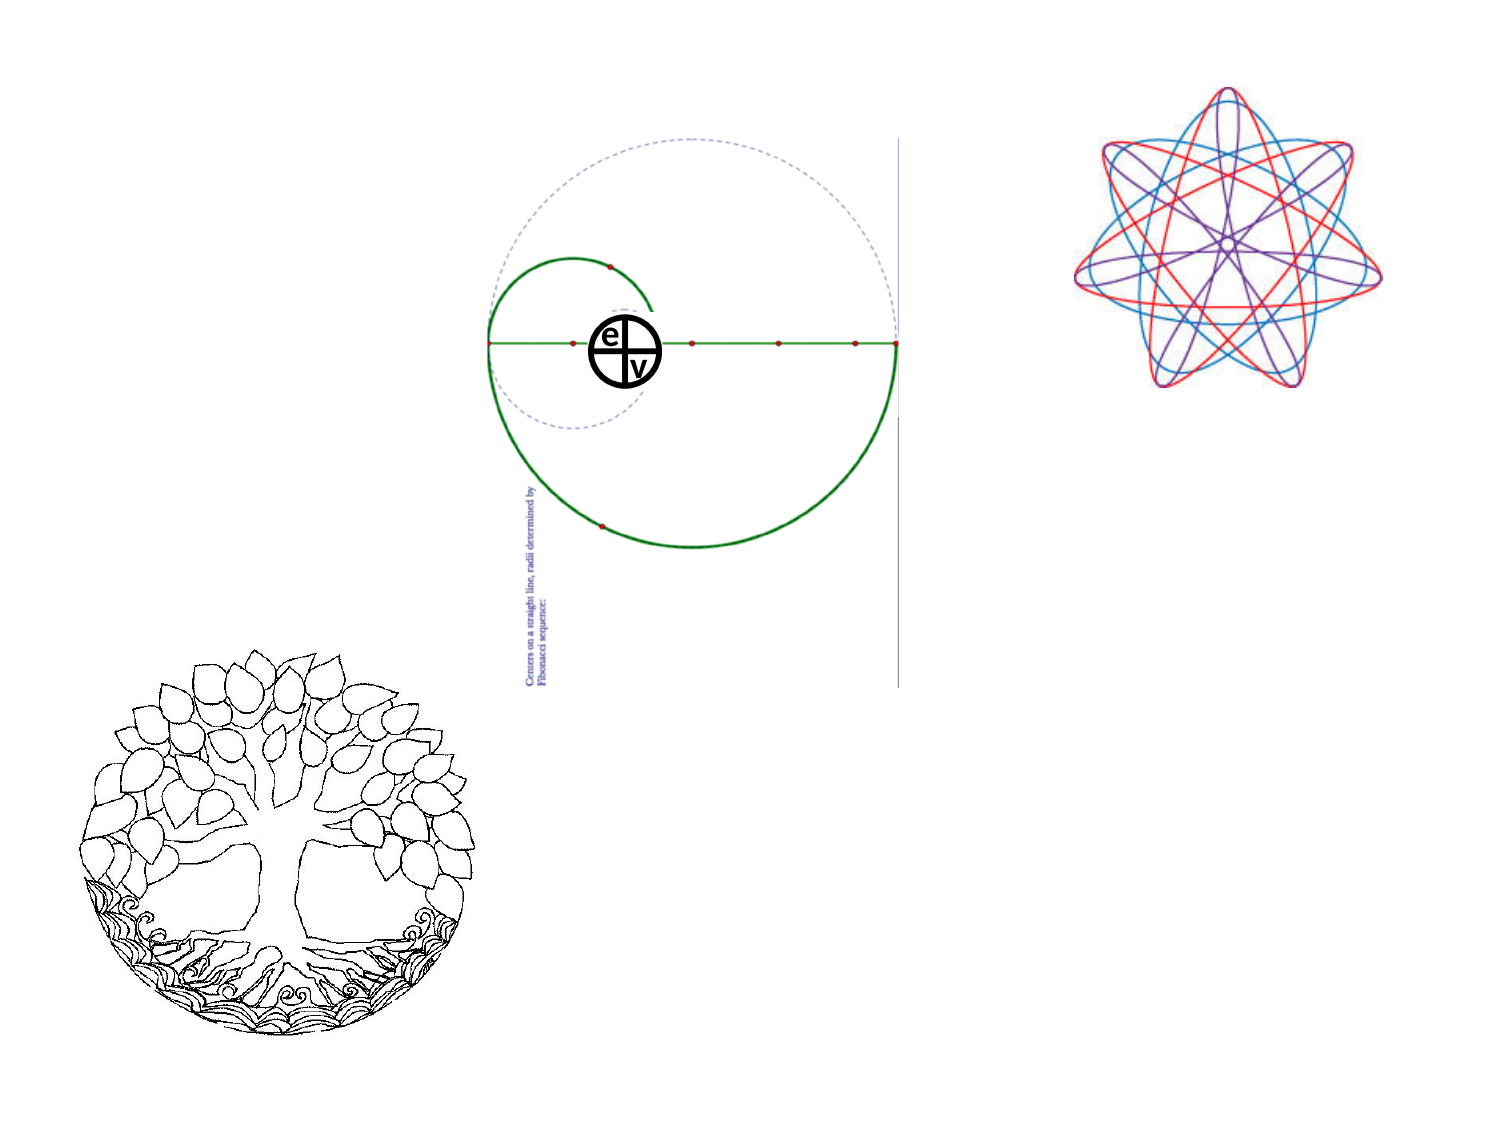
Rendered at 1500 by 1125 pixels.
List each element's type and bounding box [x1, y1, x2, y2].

picture [417, 138, 969, 688]
picture [1074, 87, 1383, 388]
picture [74, 649, 476, 1036]
